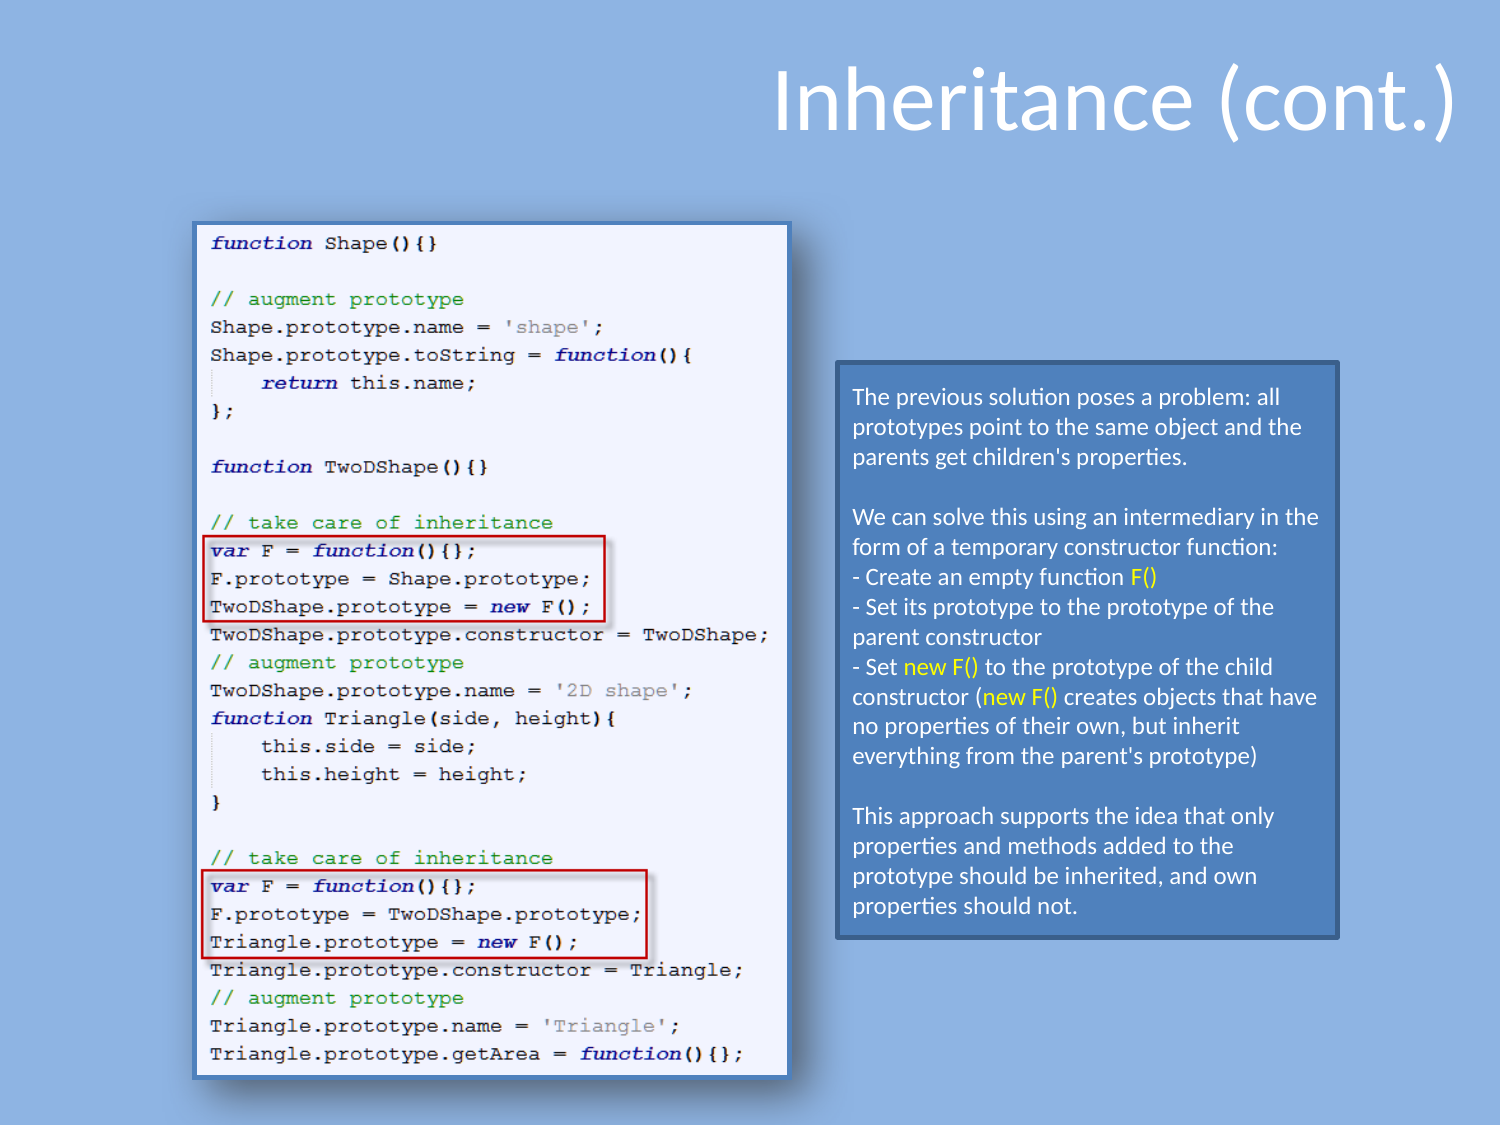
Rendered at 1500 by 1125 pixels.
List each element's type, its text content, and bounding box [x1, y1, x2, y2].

picture [196, 224, 788, 1076]
text_box The previous solution poses a problem: all prototypes point to the same object and the parents get children's properties. We can solve this using an intermediary in the form of a temporary constructor function: - Create an empty function F() - Set its prototype to the prototype of the parent constructor - Set new F() to the prototype of the child constructor (new F() creates objects that have no properties of their own, but inherit everything from the parent's prototype) This approach supports the idea that only properties and methods added to the prototype should be inherited, and own properties should not. [835, 360, 1340, 940]
title Inheritance (cont.) [24, 12, 1475, 175]
